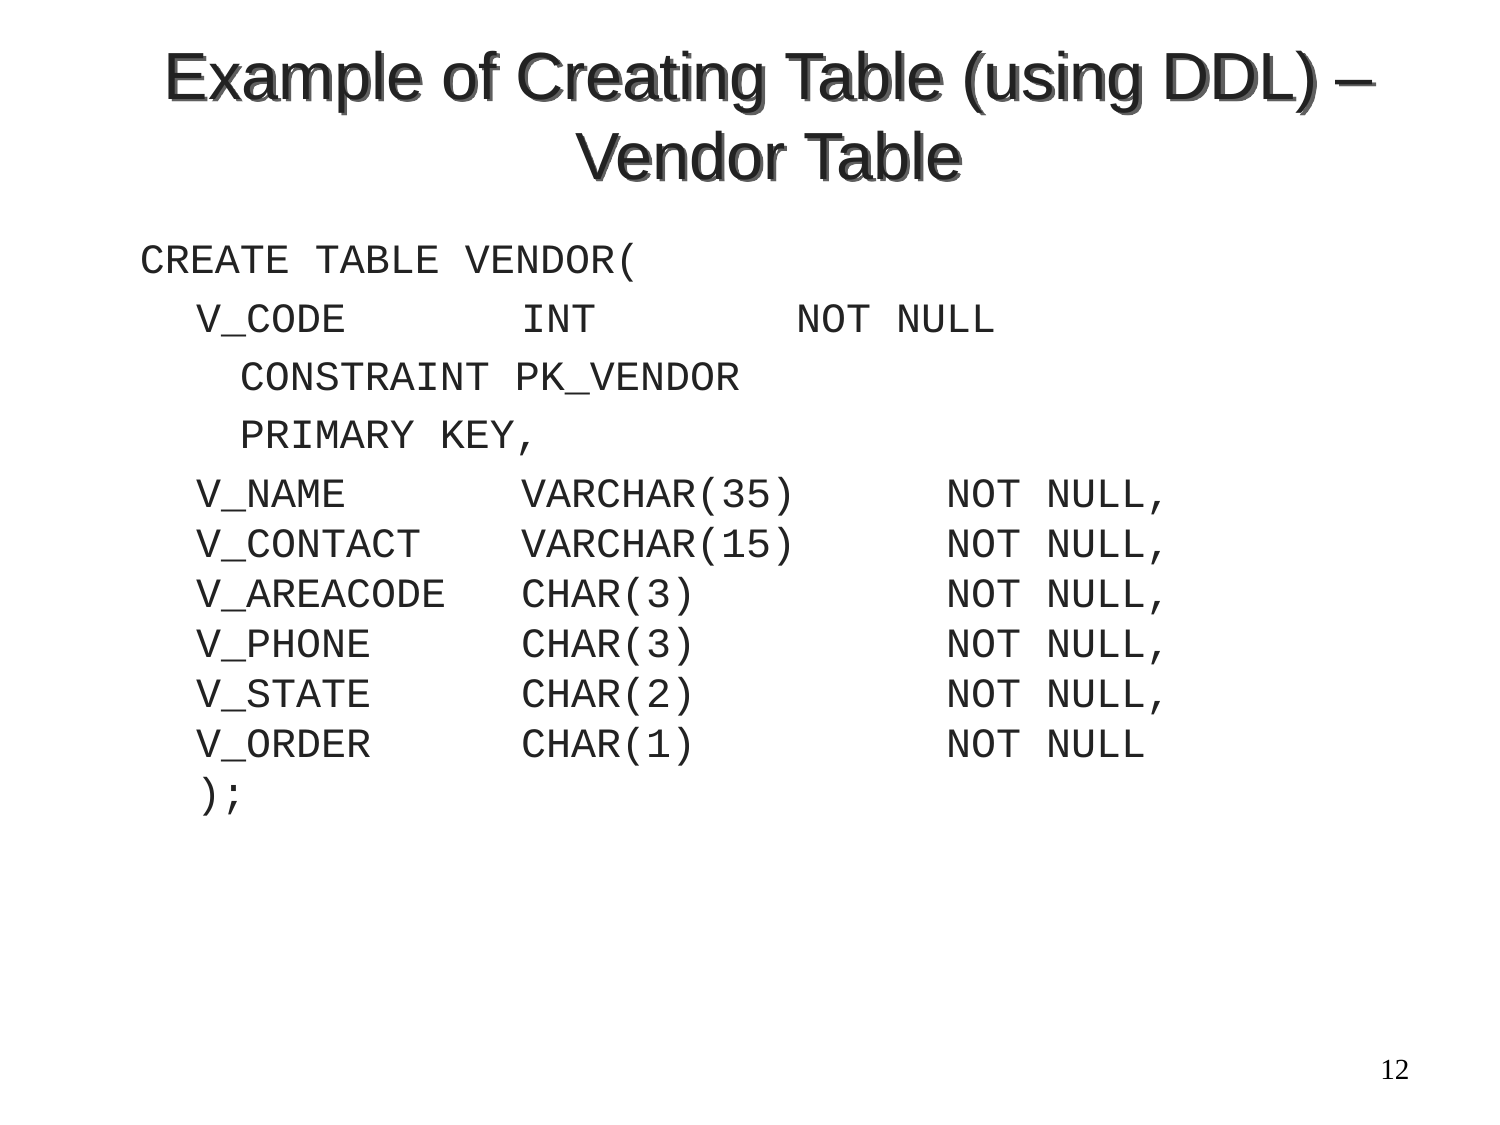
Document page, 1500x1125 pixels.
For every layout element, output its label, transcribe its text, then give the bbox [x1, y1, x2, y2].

list CREATE TABLE VENDOR( V_CODE INT NOT NULL CONSTRAINT PK_VENDOR PRIMARY KEY, V_NAME VARCHAR(35) NOT NULL, V_CONTACT VARCHAR(15) NOT NULL, V_AREACODE CHAR(3) NOT NULL, V_PHONE CHAR(3) NOT NULL, V_STATE CHAR(2) NOT NULL, V_ORDER CHAR(1) NOT NULL ); [125, 224, 1275, 1000]
slide_number 12 [1074, 1042, 1426, 1103]
title Example of Creating Table (using DDL) – Vendor Table [75, 50, 1463, 175]
